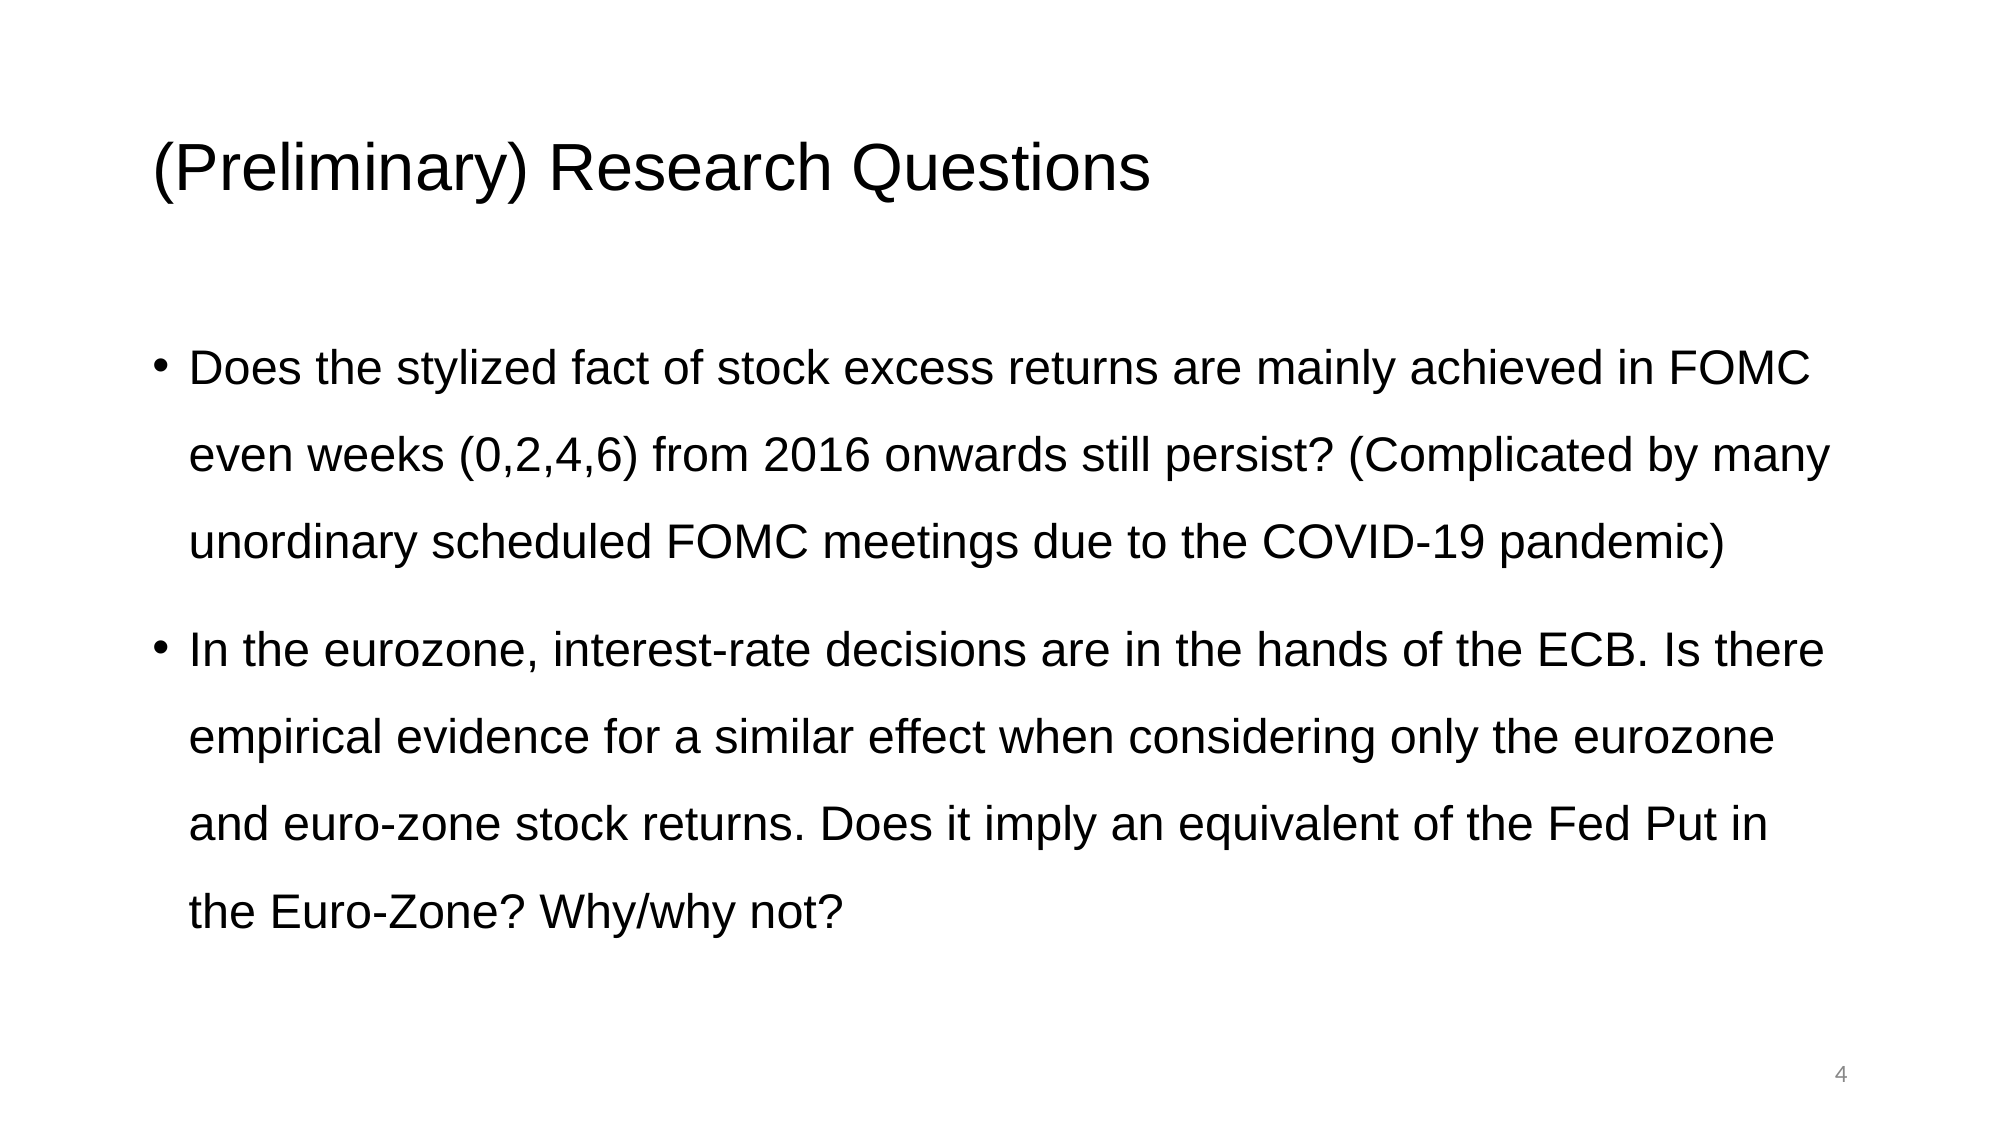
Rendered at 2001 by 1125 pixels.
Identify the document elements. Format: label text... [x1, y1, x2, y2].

slide_number 4 [1412, 1042, 1863, 1103]
title (Preliminary) Research Questions [137, 59, 1863, 278]
list Does the stylized fact of stock excess returns are mainly achieved in FOMC even weeks (0,2,4,6) from 2016 onwards still persist? (Complicated by many unordinary scheduled FOMC meetings due to the COVID-19 pandemic) In the eurozone, interest-rate decisions are in the hands of the ECB. Is there empirical evidence for a similar effect when considering only the eurozone and euro-zone stock returns. Does it imply an equivalent of the Fed Put in the Euro-Zone? Why/why not? [137, 299, 1863, 1014]
